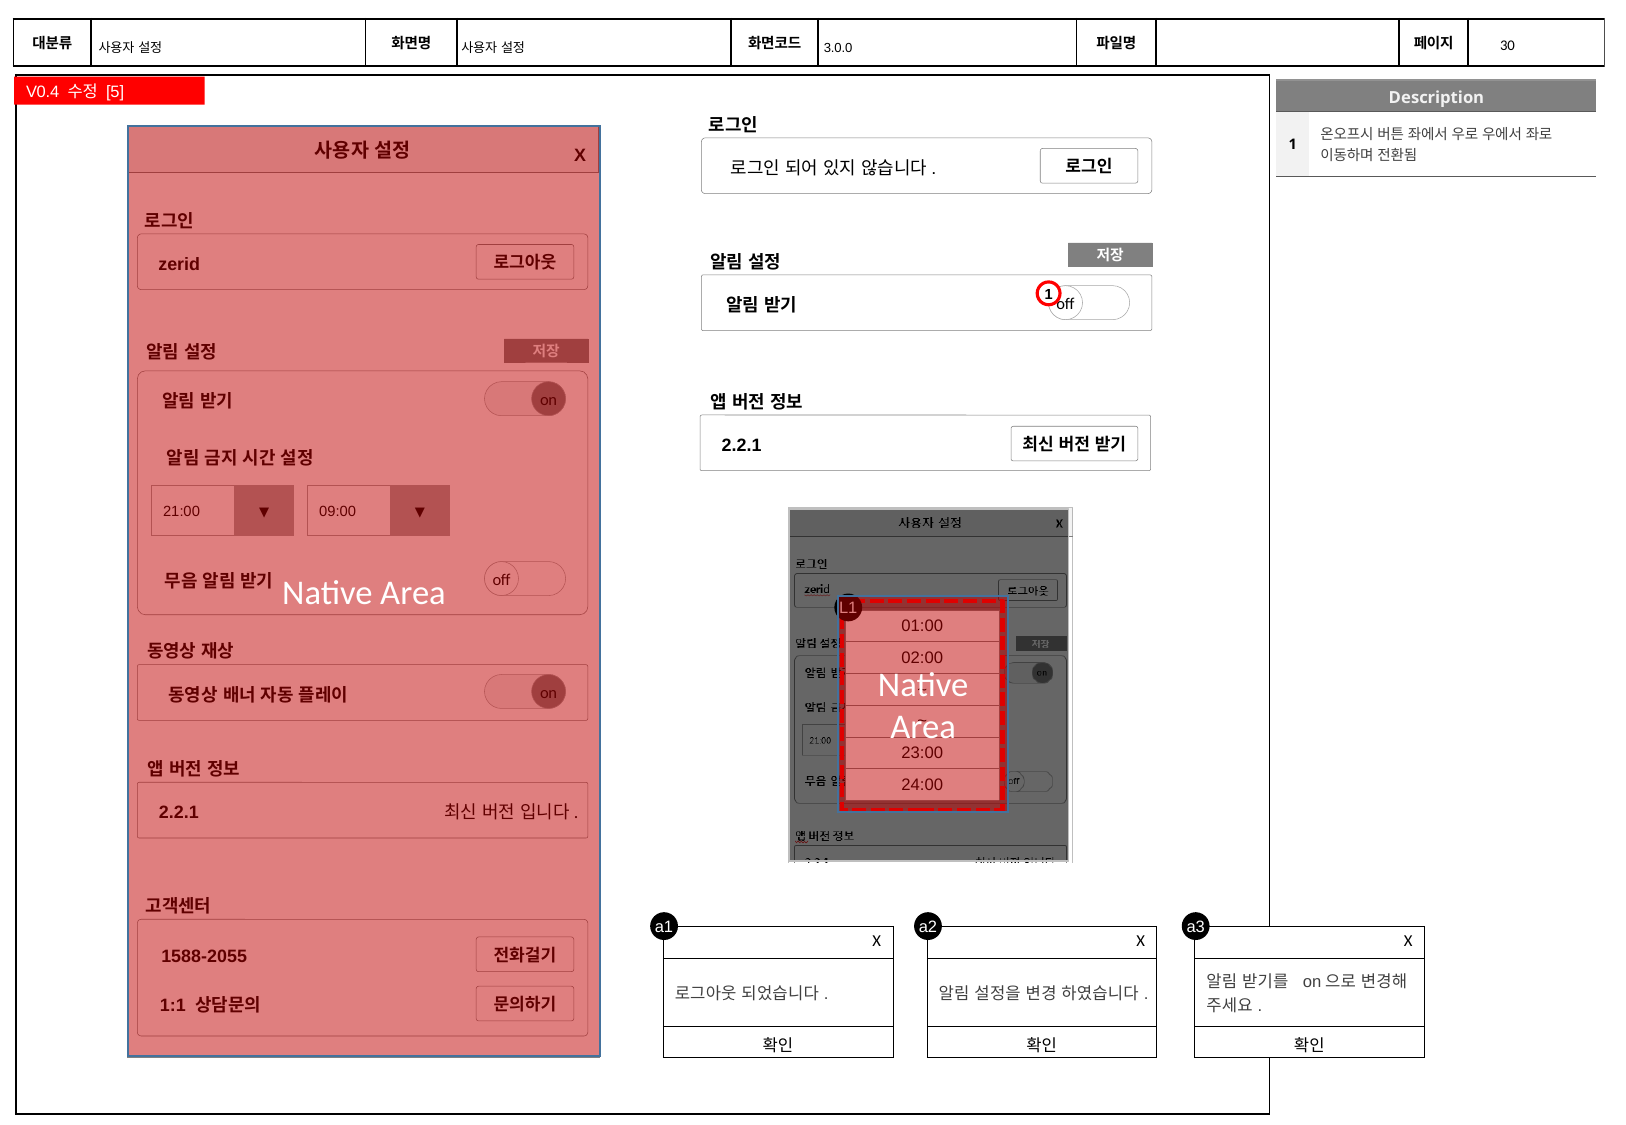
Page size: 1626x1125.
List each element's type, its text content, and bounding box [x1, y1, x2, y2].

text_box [307, 485, 450, 536]
text_box 알림 받기 [711, 285, 813, 323]
text_box 알림 설정 [695, 242, 797, 280]
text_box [484, 674, 566, 709]
table_header Description [1276, 81, 1596, 111]
text_box 사용자 설정 [98, 35, 296, 60]
text_box 로그인 [694, 105, 774, 143]
text_box 앱 버전 정보 [695, 382, 818, 420]
text_box 로그인 되어 있지 않습니다. [715, 148, 952, 186]
text_box a3 [1180, 911, 1211, 942]
picture [785, 504, 1076, 863]
table_cell 알림 설정을 변경 하였습니다. [928, 959, 1156, 1026]
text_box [484, 381, 566, 416]
table_cell 온오프시 버튼 좌에서 우로 우에서 좌로 이동하며 전환됨 [1309, 112, 1596, 176]
text_box 로그인 [1039, 147, 1139, 185]
table_header X [1195, 927, 1424, 958]
table_cell 확인 [664, 1027, 893, 1057]
table_header X [928, 927, 1156, 958]
table_cell 확인 [1195, 1027, 1424, 1057]
text_box [700, 136, 1153, 195]
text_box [1048, 285, 1130, 320]
text_box 최신 버전 받기 [1009, 425, 1139, 462]
text_box 2.2.1 [706, 426, 777, 463]
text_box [151, 485, 294, 536]
text_box [700, 273, 1153, 332]
text_box a2 [913, 911, 943, 942]
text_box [484, 561, 566, 596]
text_box V0.4 수정 [5] [13, 76, 206, 106]
text_box a1 [649, 911, 680, 942]
text_box Native Area [127, 125, 601, 1057]
text_box 3.0.0 [823, 35, 1022, 60]
text_box 사용자 설정 [461, 35, 659, 60]
table_cell 1 [1276, 112, 1309, 176]
text_box [699, 413, 1152, 472]
table_cell 로그아웃 되었습니다. [664, 959, 893, 1026]
text_box 저장 [1067, 242, 1153, 267]
table_cell 확인 [928, 1027, 1156, 1057]
table_header X [664, 927, 893, 958]
text_box 1 [1036, 280, 1058, 306]
table_cell 알림 받기를 on으로 변경해 주세요. [1195, 959, 1424, 1026]
